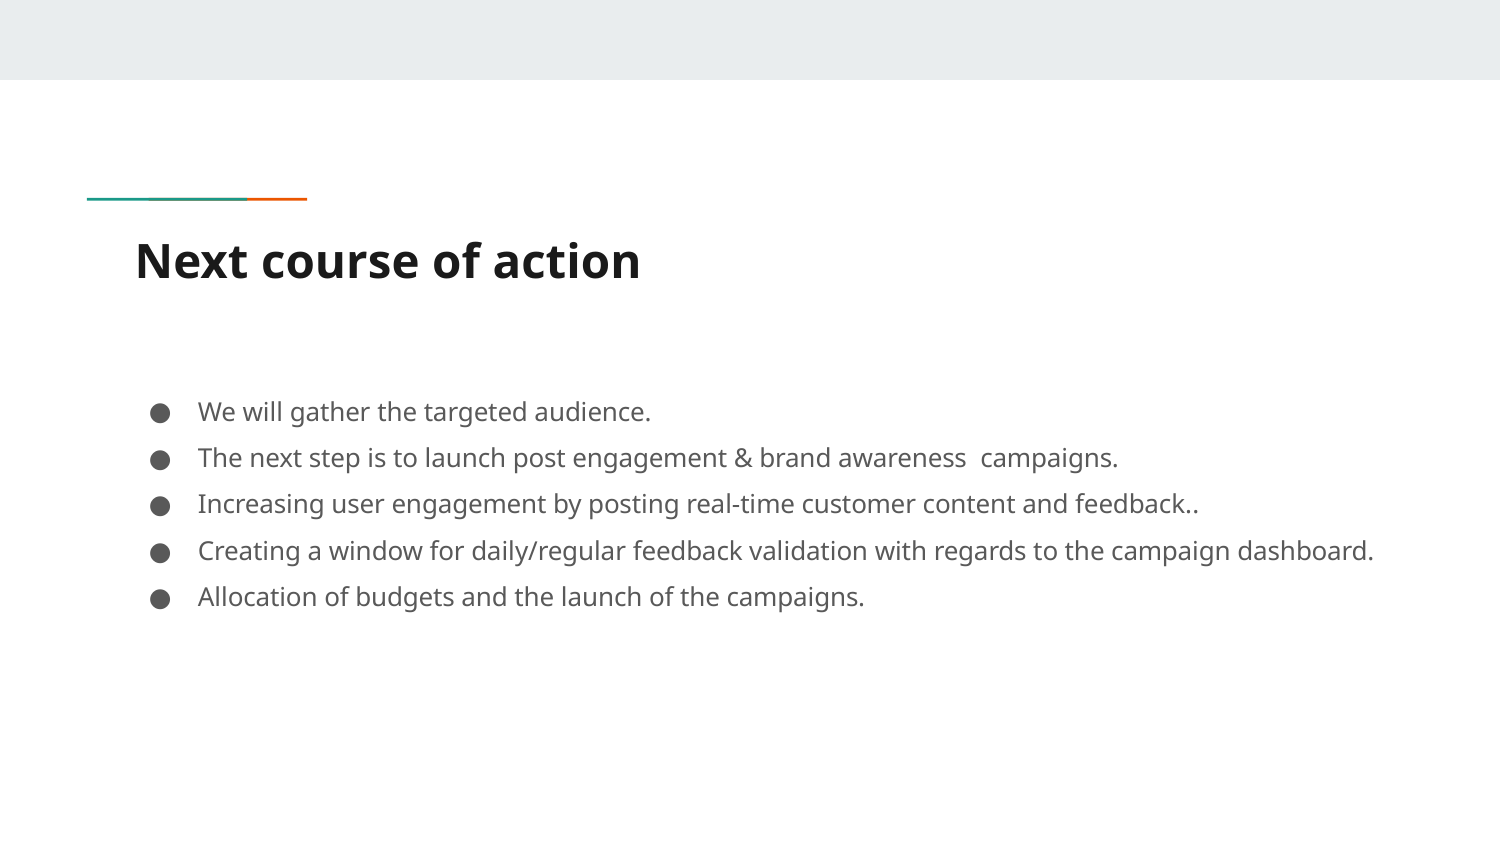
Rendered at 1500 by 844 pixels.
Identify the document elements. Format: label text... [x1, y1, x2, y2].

title Next course of action [119, 216, 1381, 305]
list We will gather the targeted audience. The next step is to launch post engagement & brand awareness campaigns. Increasing user engagement by posting real-time customer content and feedback.. Creating a window for daily/regular feedback validation with regards to the campaign dashboard. Allocation of budgets and the launch of the campaigns. [110, 364, 1425, 667]
